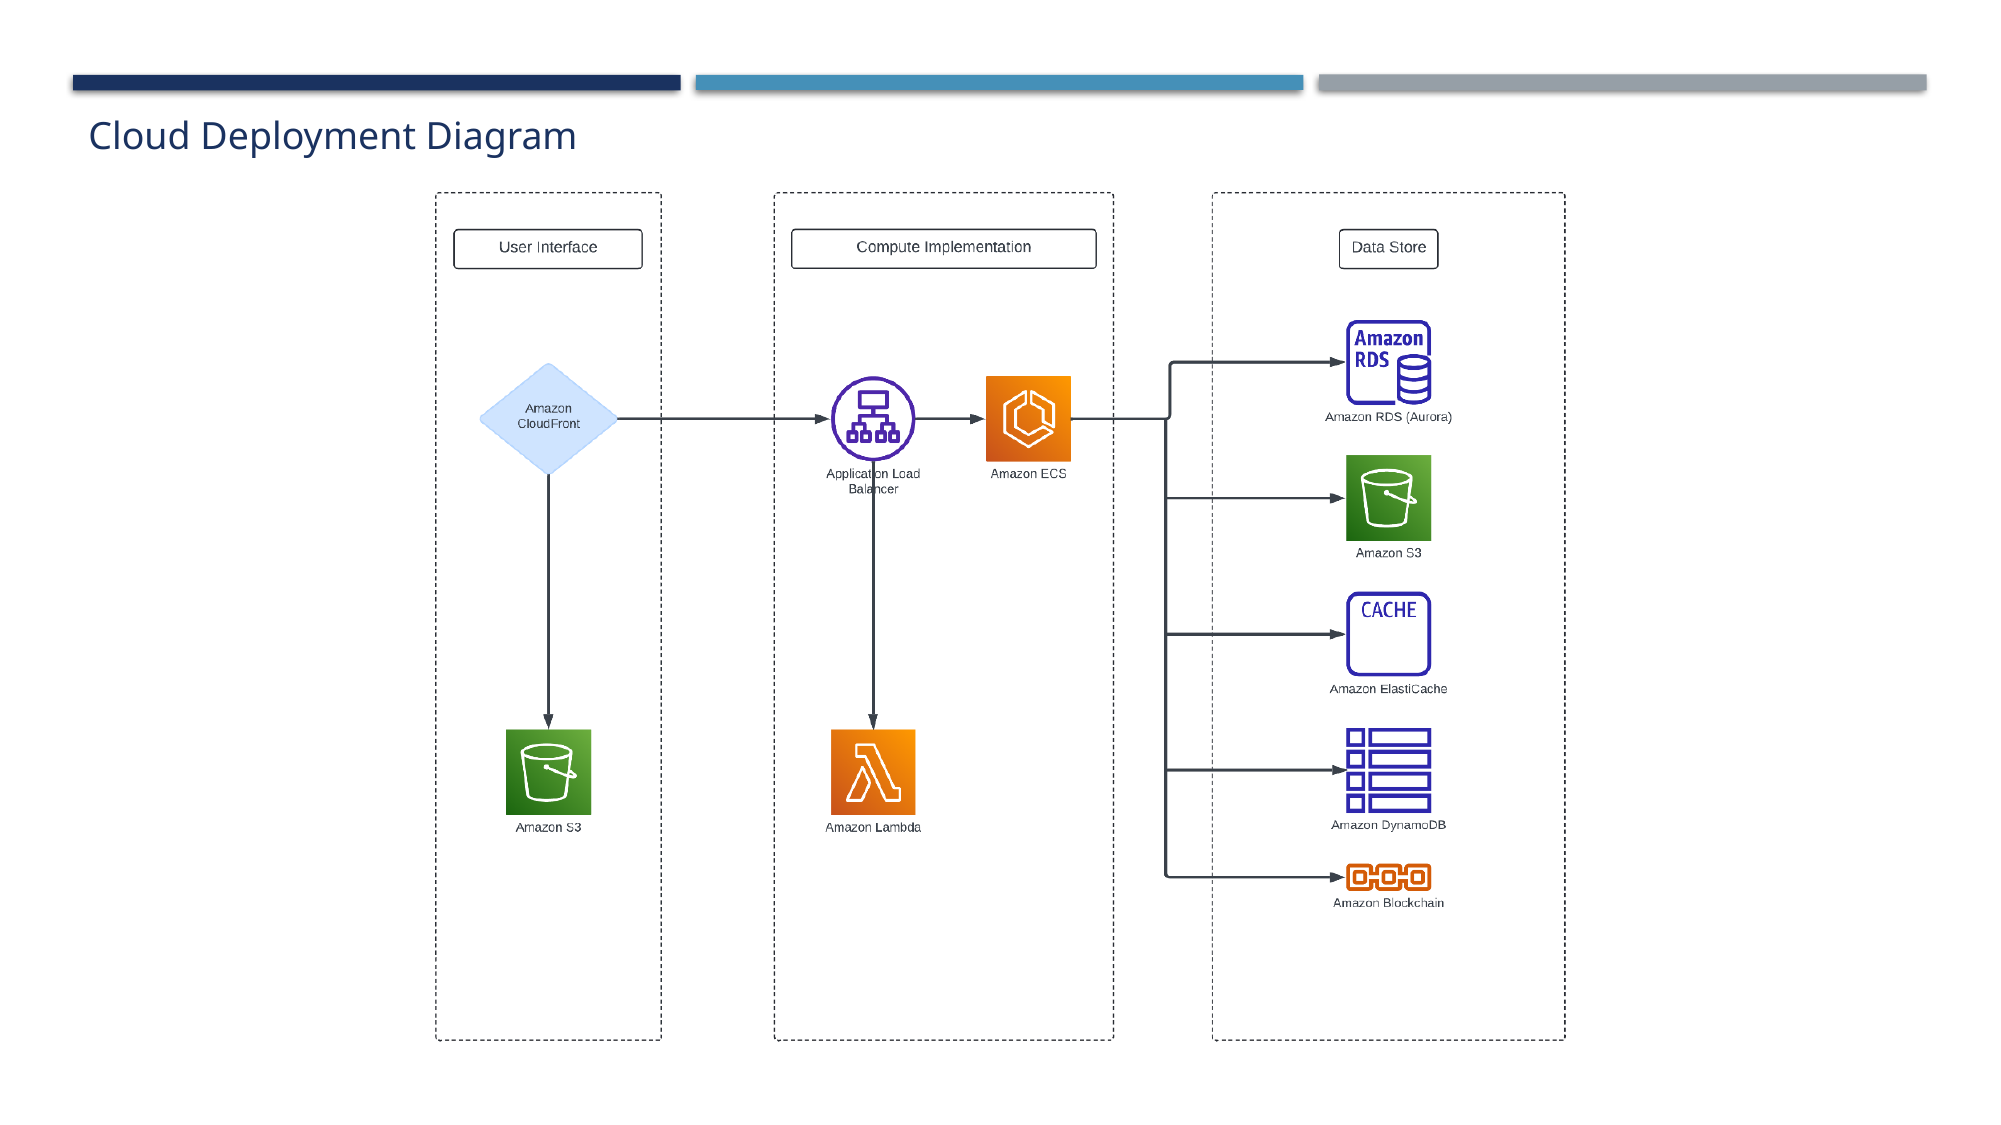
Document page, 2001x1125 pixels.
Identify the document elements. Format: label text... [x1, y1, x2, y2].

picture [406, 164, 1594, 1069]
text_box Cloud Deployment Diagram [73, 104, 699, 165]
